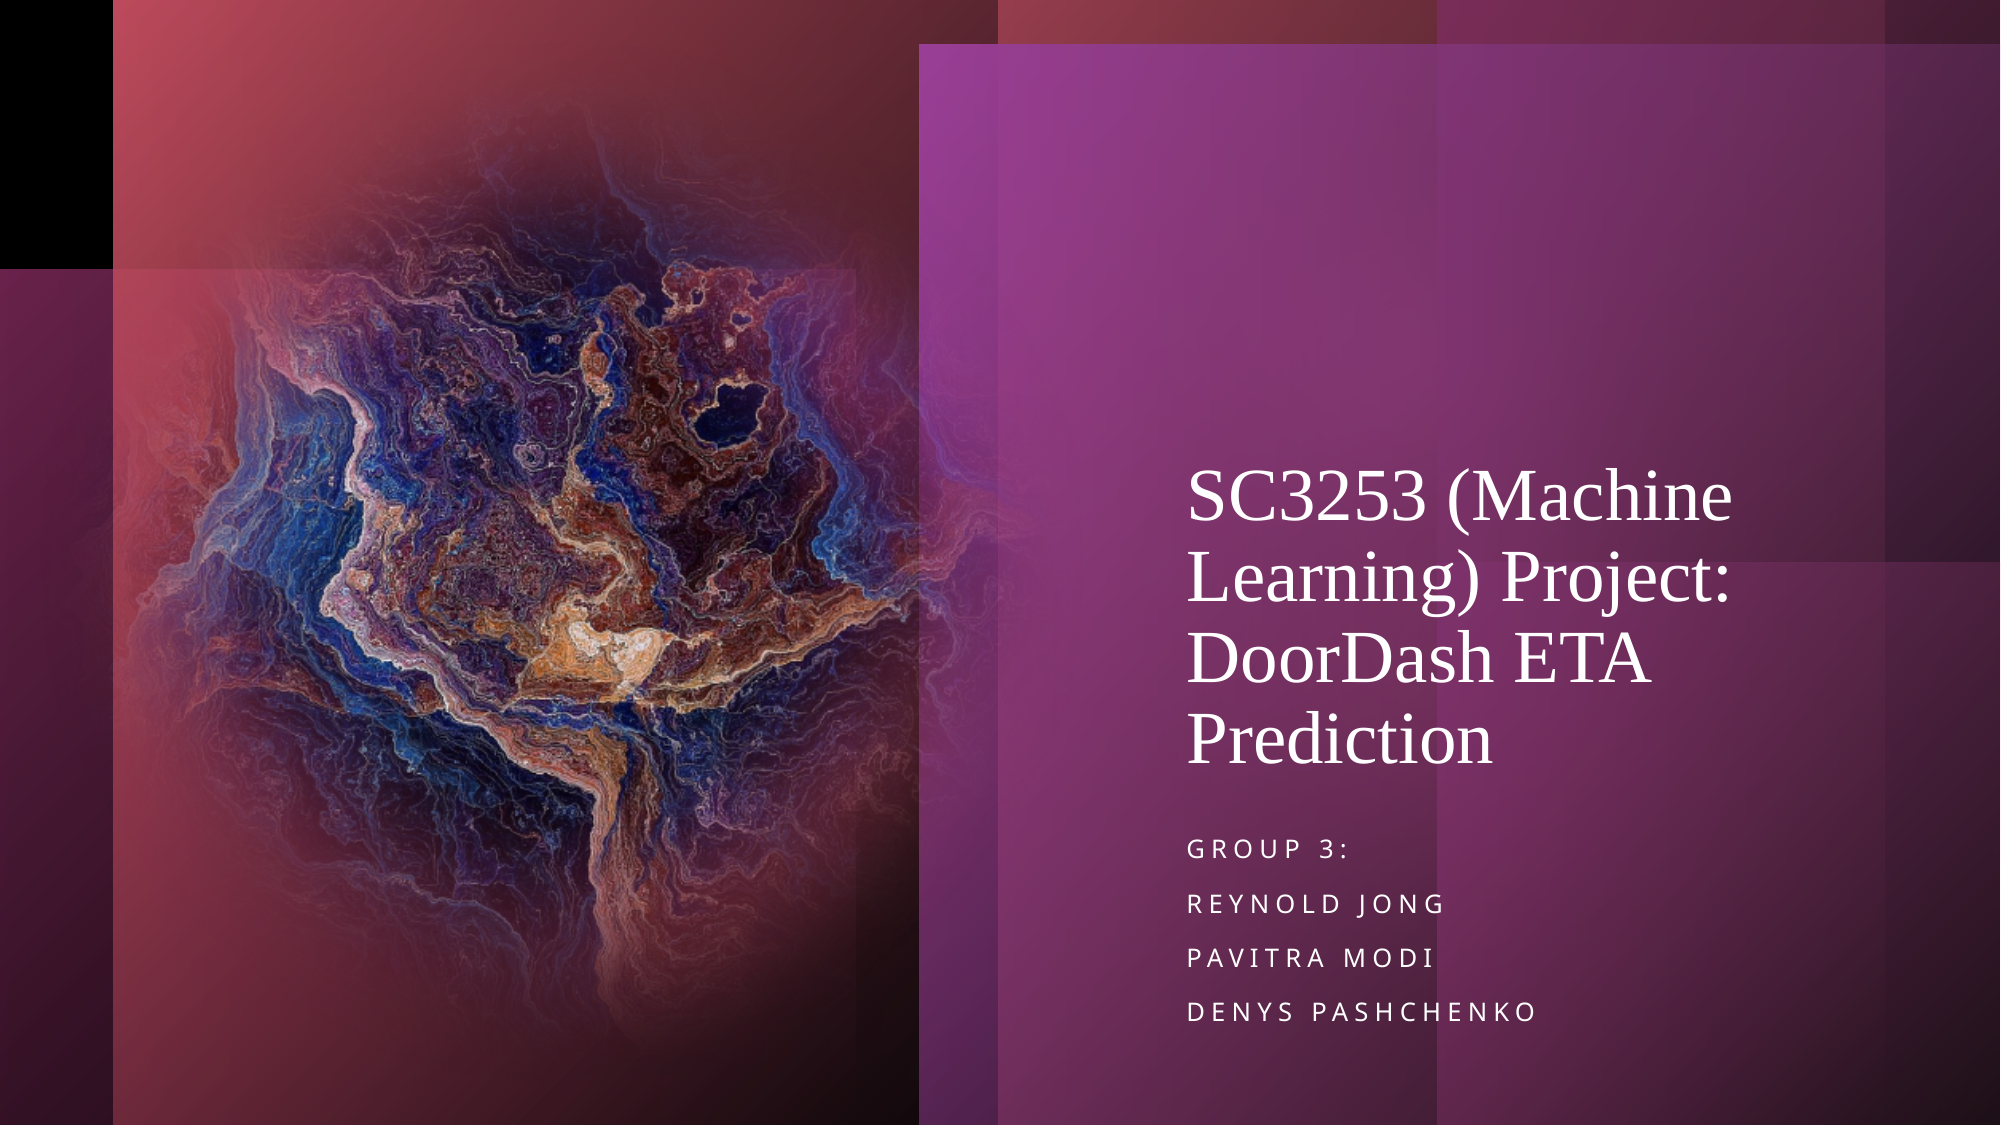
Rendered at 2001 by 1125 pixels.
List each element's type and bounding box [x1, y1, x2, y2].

picture [0, 0, 1125, 1125]
text_box [1125, 0, 2000, 1125]
